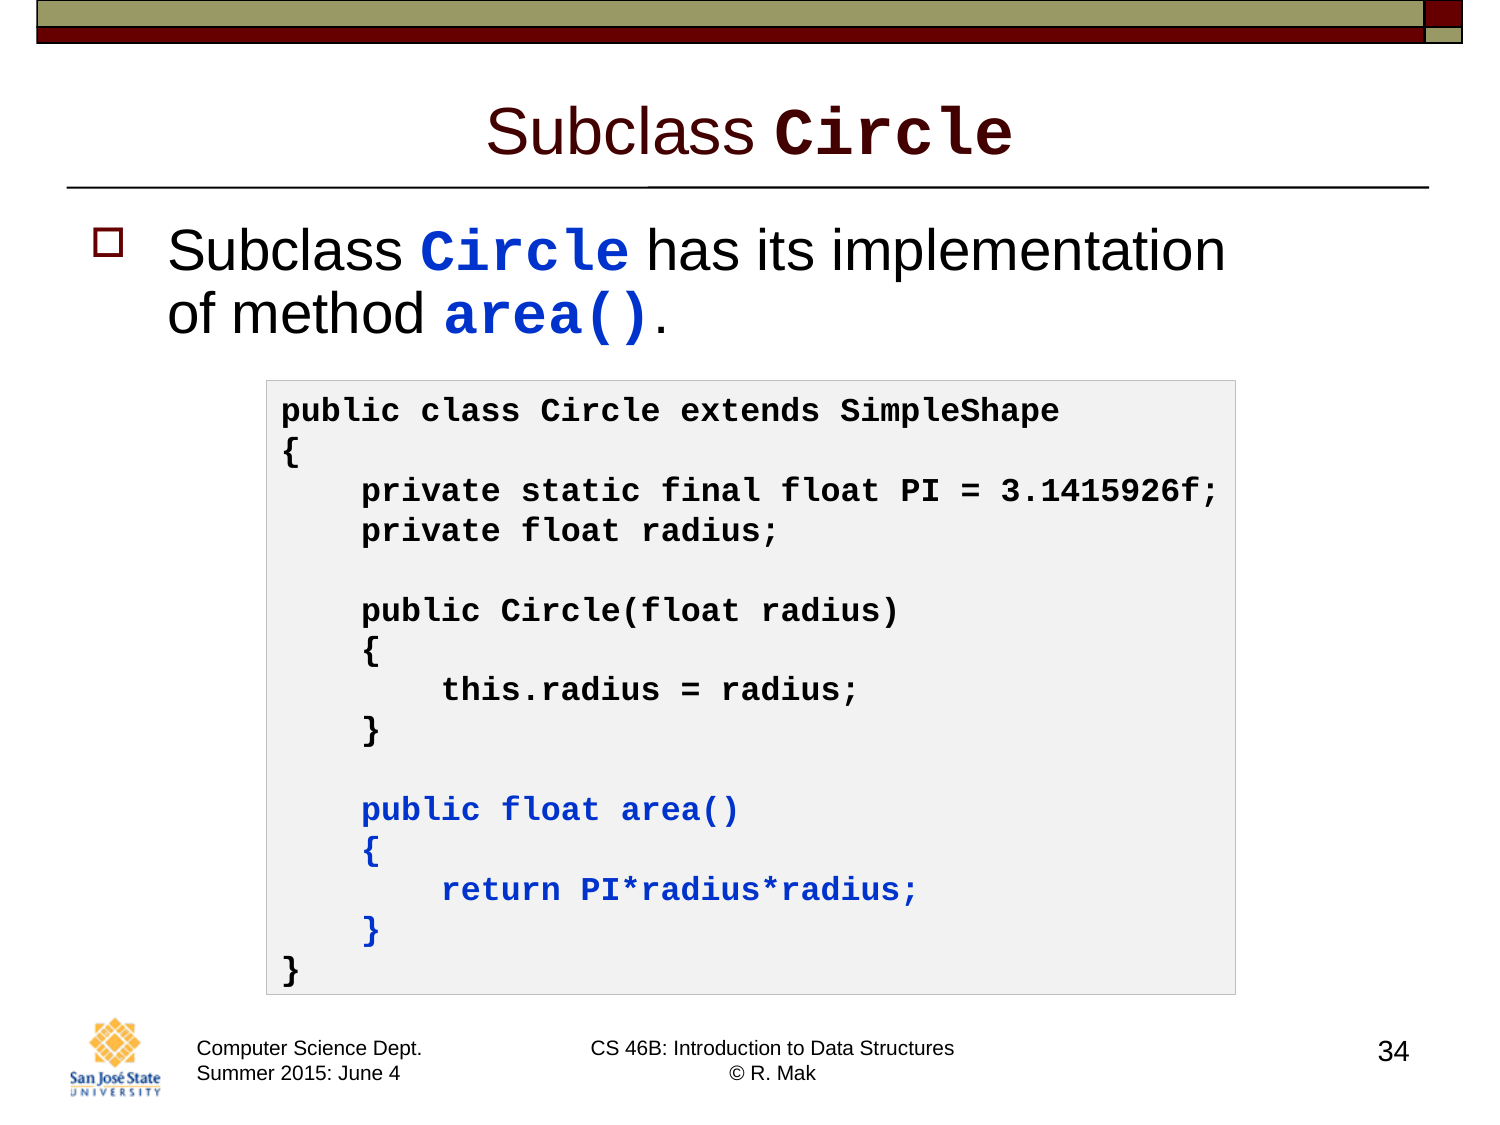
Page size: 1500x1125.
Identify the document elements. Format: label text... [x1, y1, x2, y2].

title Subclass Circle [75, 67, 1425, 175]
picture [60, 1012, 166, 1112]
slide_number 34 [1112, 1025, 1425, 1100]
list Subclass Circle has its implementation of method area(). [75, 212, 1425, 368]
text_box public class Circle extends SimpleShape { private static final float PI = 3.1415926f; private float radius; public Circle(float radius) { this.radius = radius; } public float area() { return PI*radius*radius; } } [266, 380, 1236, 995]
